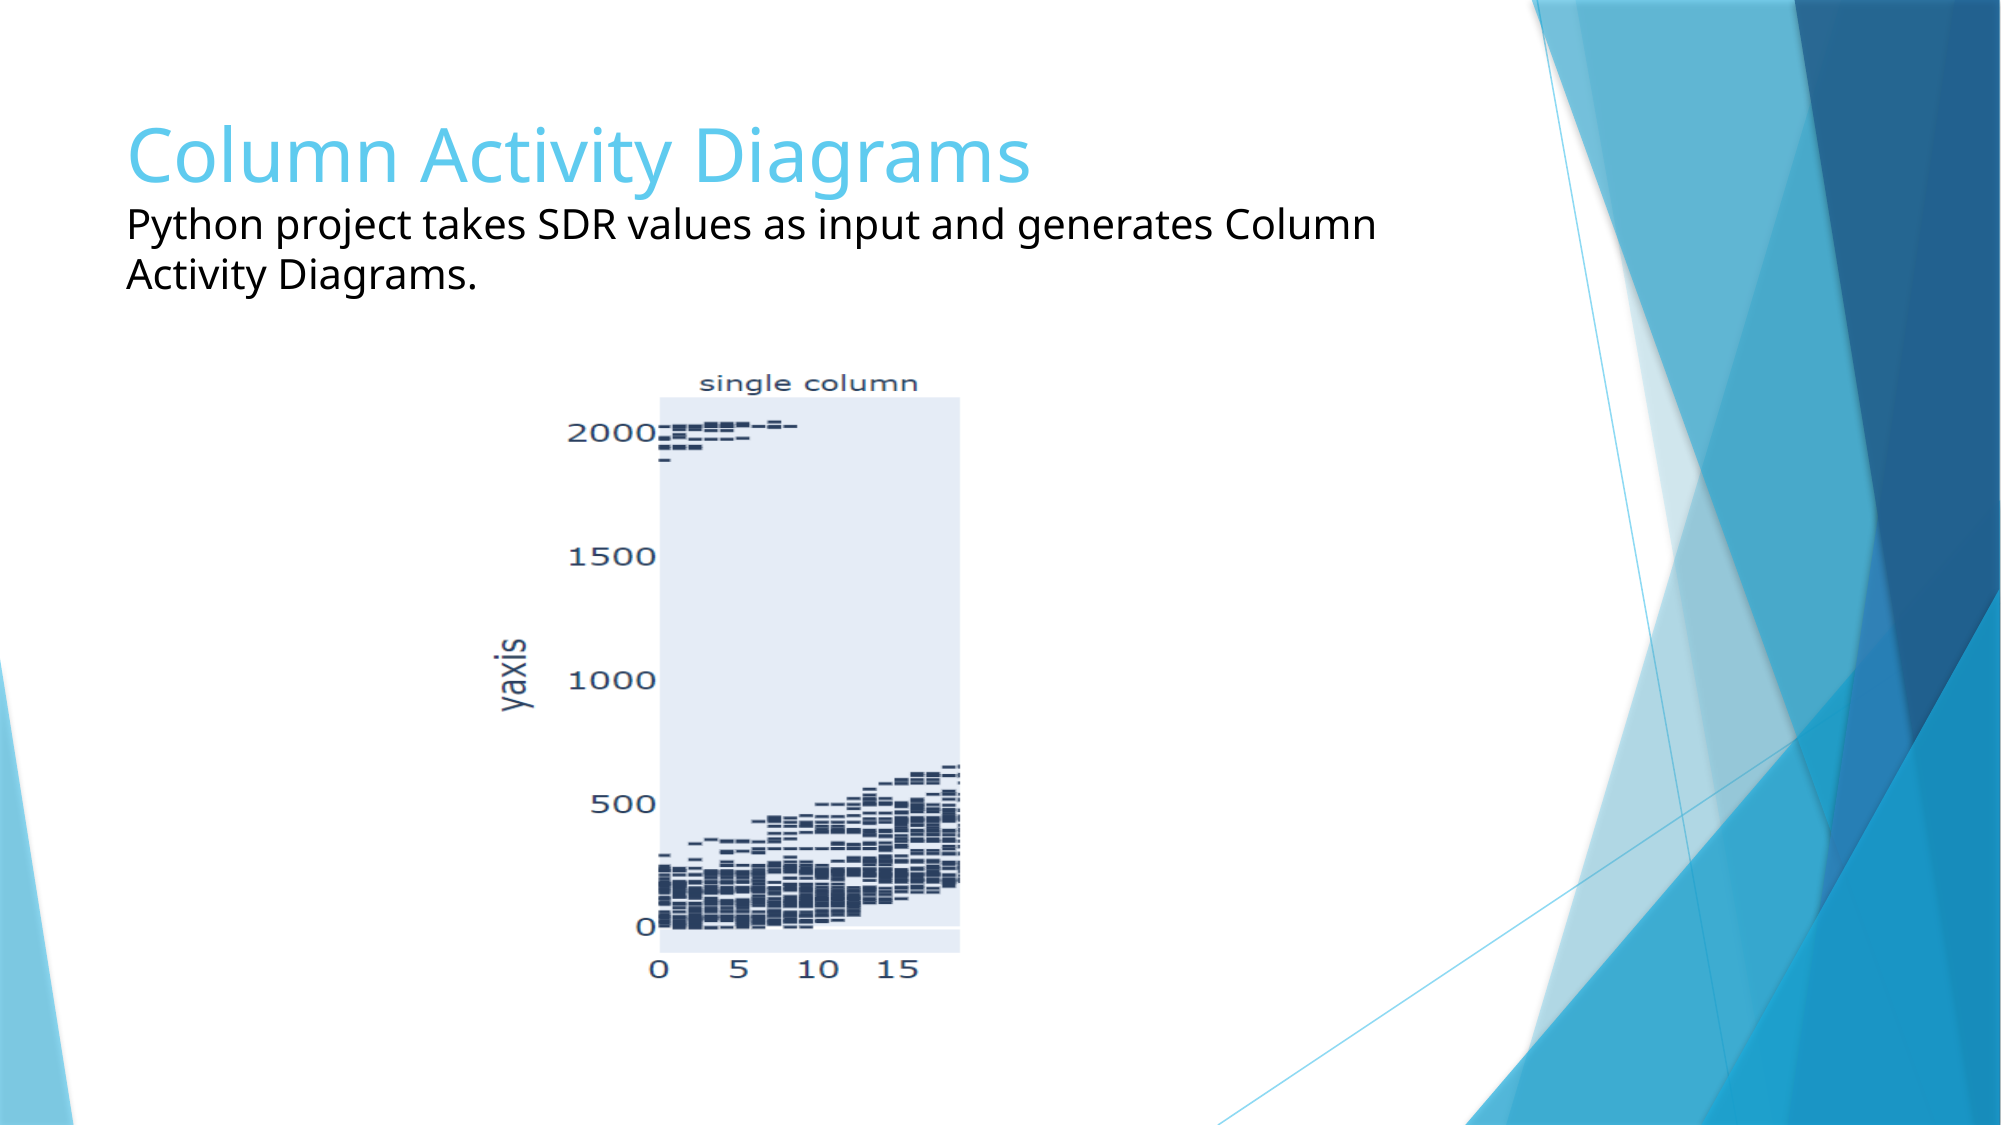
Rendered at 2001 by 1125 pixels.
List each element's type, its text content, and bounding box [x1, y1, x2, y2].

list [491, 353, 980, 992]
title Column Activity Diagrams Python project takes SDR values as input and generates Column Activity Diagrams. [111, 99, 1522, 317]
